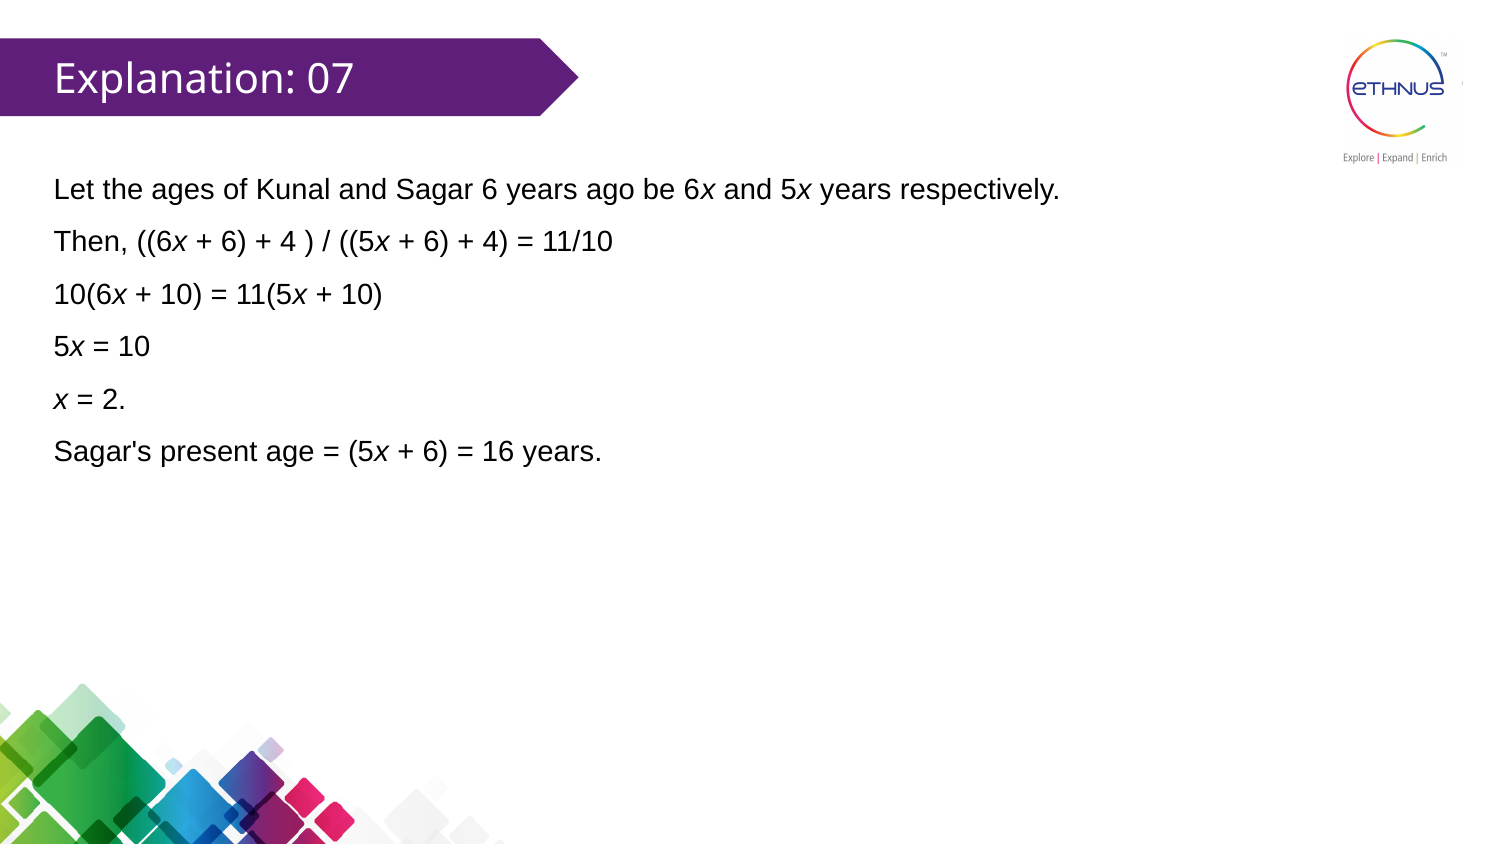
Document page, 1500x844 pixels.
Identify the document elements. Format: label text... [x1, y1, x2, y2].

text_box Let the ages of Kunal and Sagar 6 years ago be 6x and 5x years respectively. Then, ((6x + 6) + 4 ) / ((5x + 6) + 4) = 11/10 10(6x + 10) = 11(5x + 10) 5x = 10 x = 2. Sagar's present age = (5x + 6) = 16 years. [53, 152, 1265, 669]
picture [1343, 38, 1463, 165]
text_box [0, 38, 53, 117]
text_box Explanation: 07 [53, 38, 518, 117]
picture [0, 668, 732, 844]
text_box [518, 38, 579, 117]
